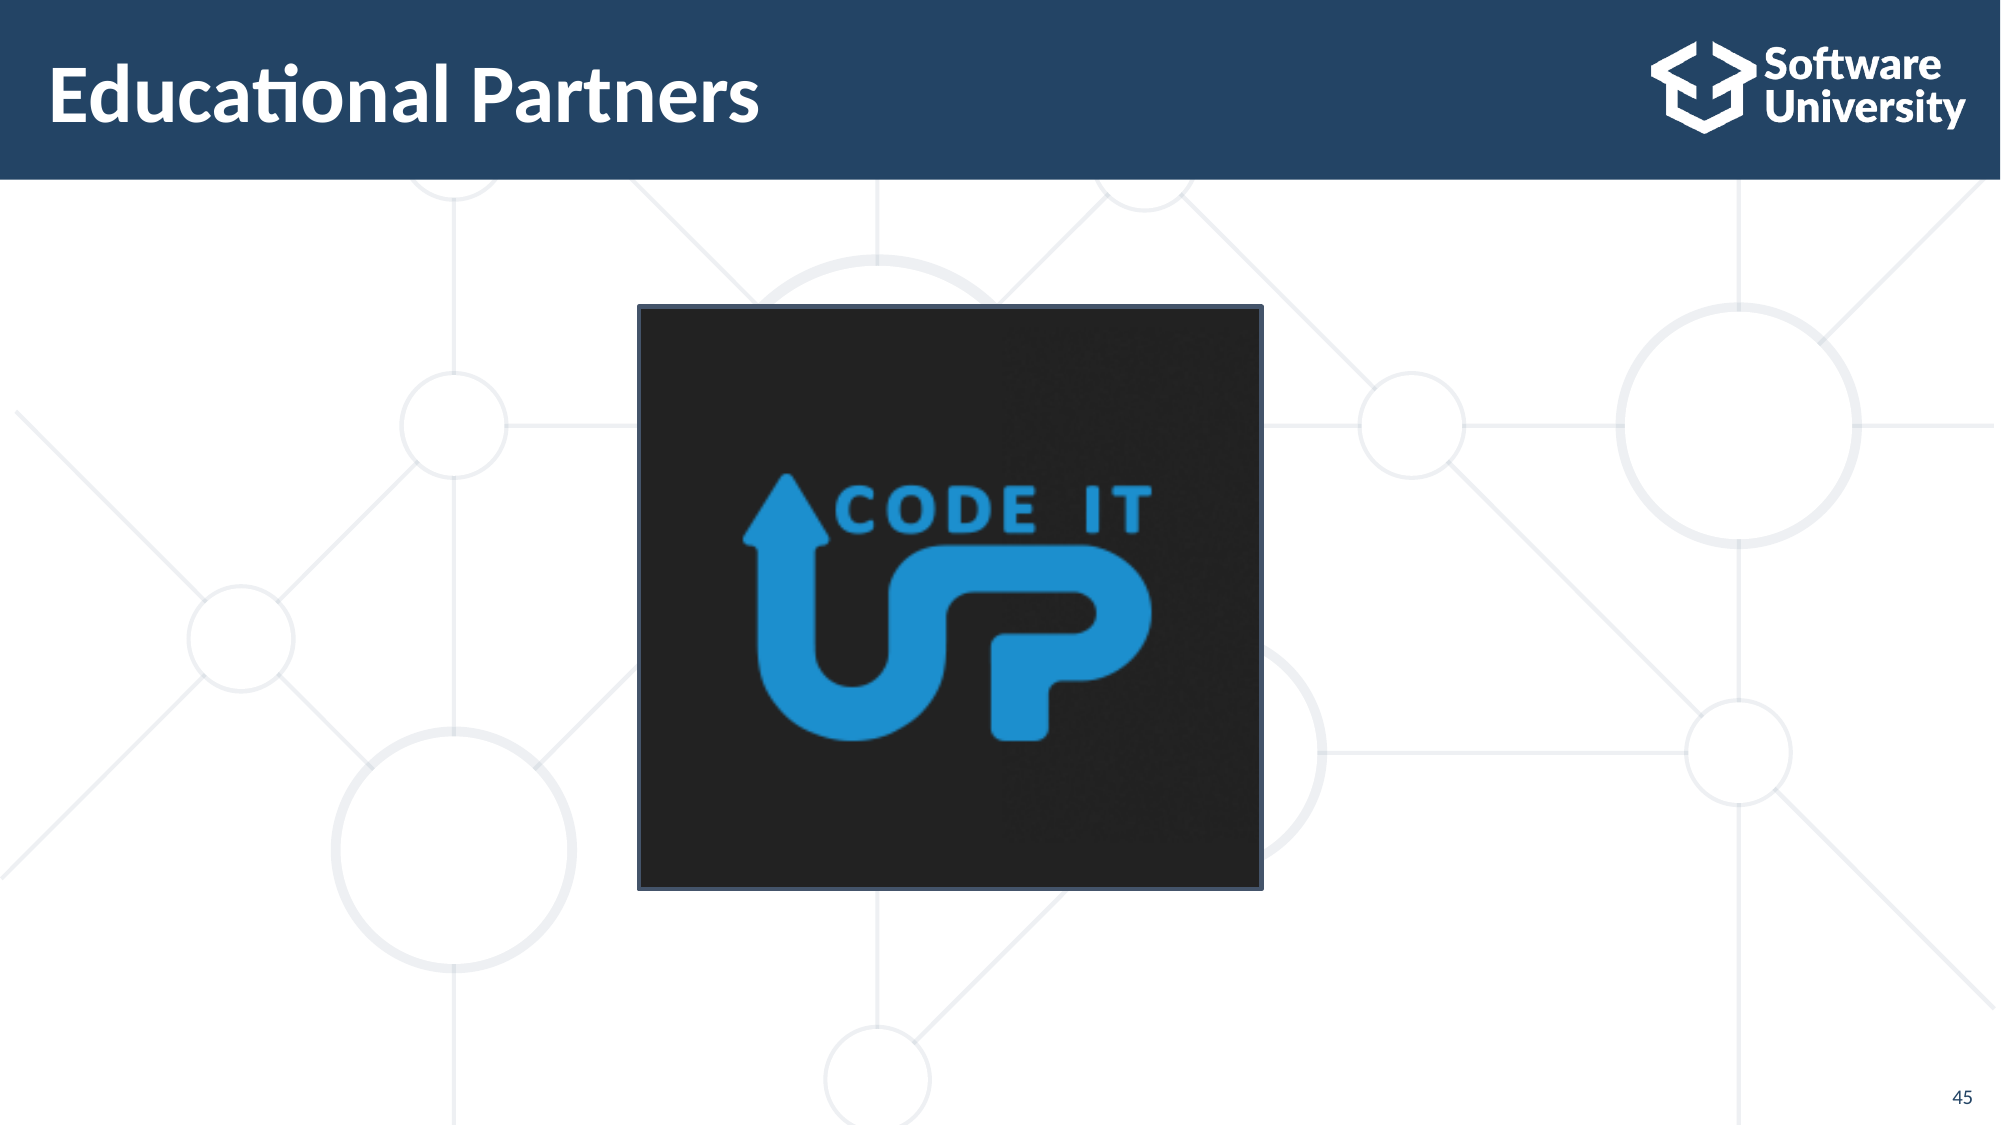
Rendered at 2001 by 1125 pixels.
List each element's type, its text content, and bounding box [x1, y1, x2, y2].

slide_number 45 [1927, 1067, 1989, 1117]
picture [640, 308, 1260, 887]
picture [1651, 41, 1966, 134]
title Educational Partners [31, 16, 1625, 162]
